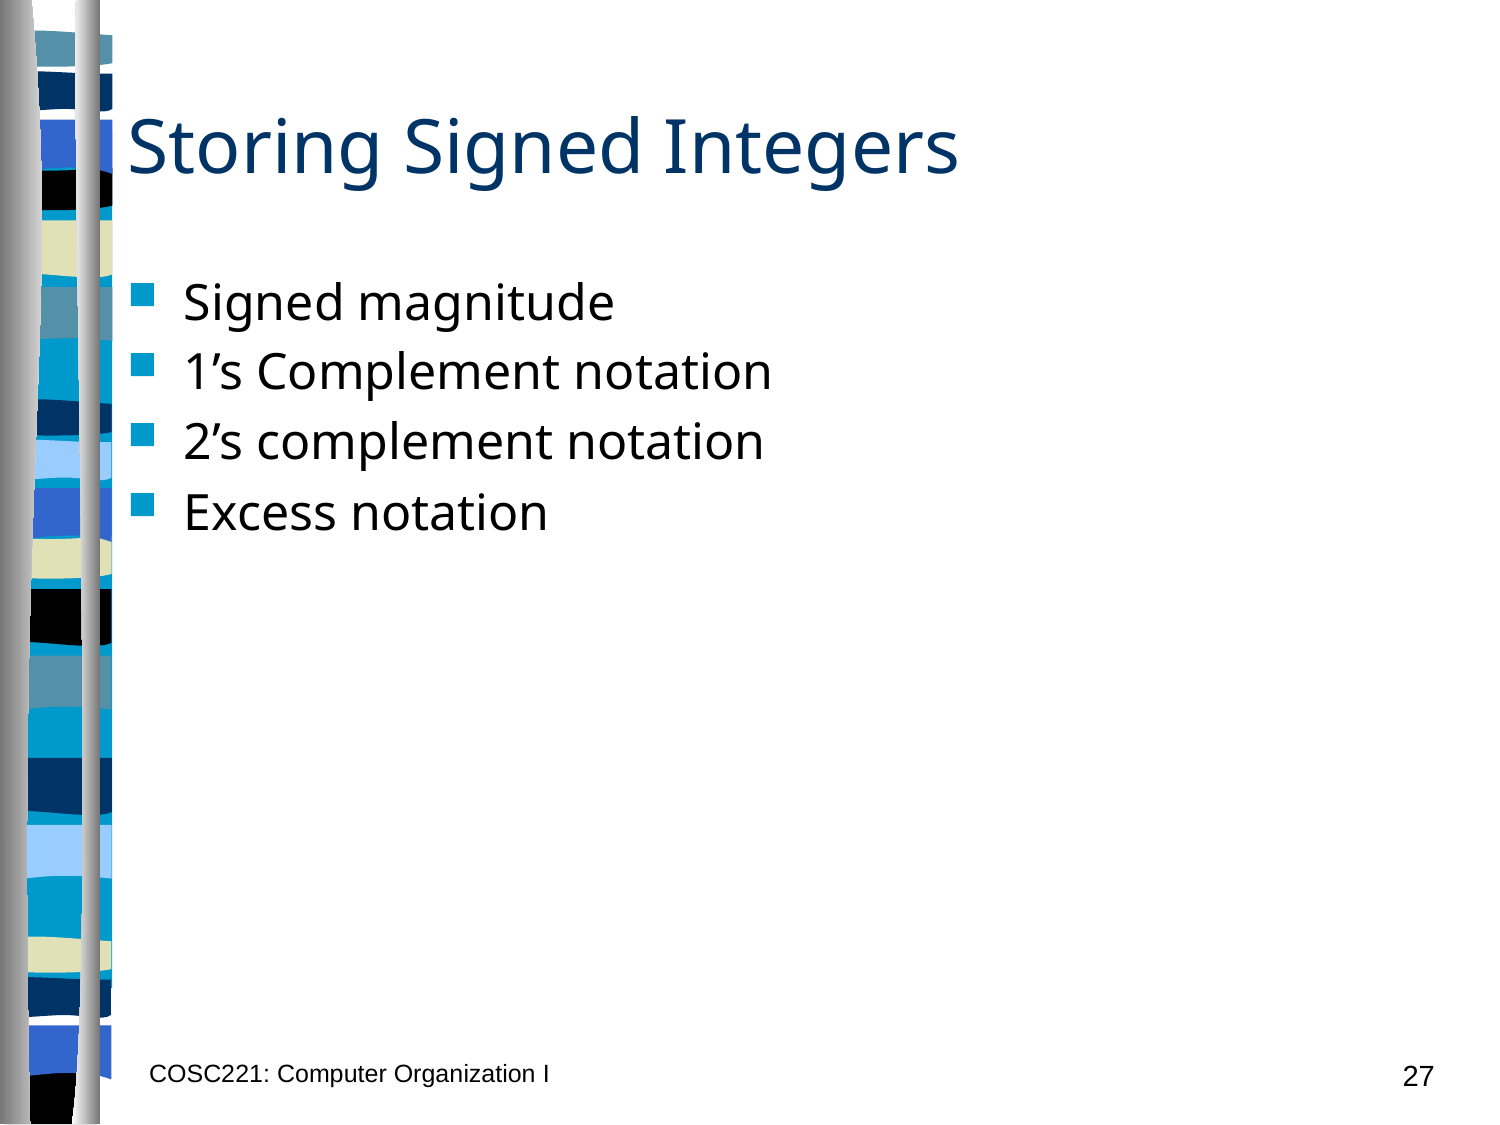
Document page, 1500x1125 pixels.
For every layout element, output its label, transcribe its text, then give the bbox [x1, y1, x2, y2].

footer COSC221: Computer Organization I [112, 1049, 588, 1101]
list Signed magnitude 1’s Complement notation 2’s complement notation Excess notation [112, 262, 1450, 988]
slide_number 27 [1137, 1049, 1451, 1101]
title Storing Signed Integers [112, 50, 1450, 238]
